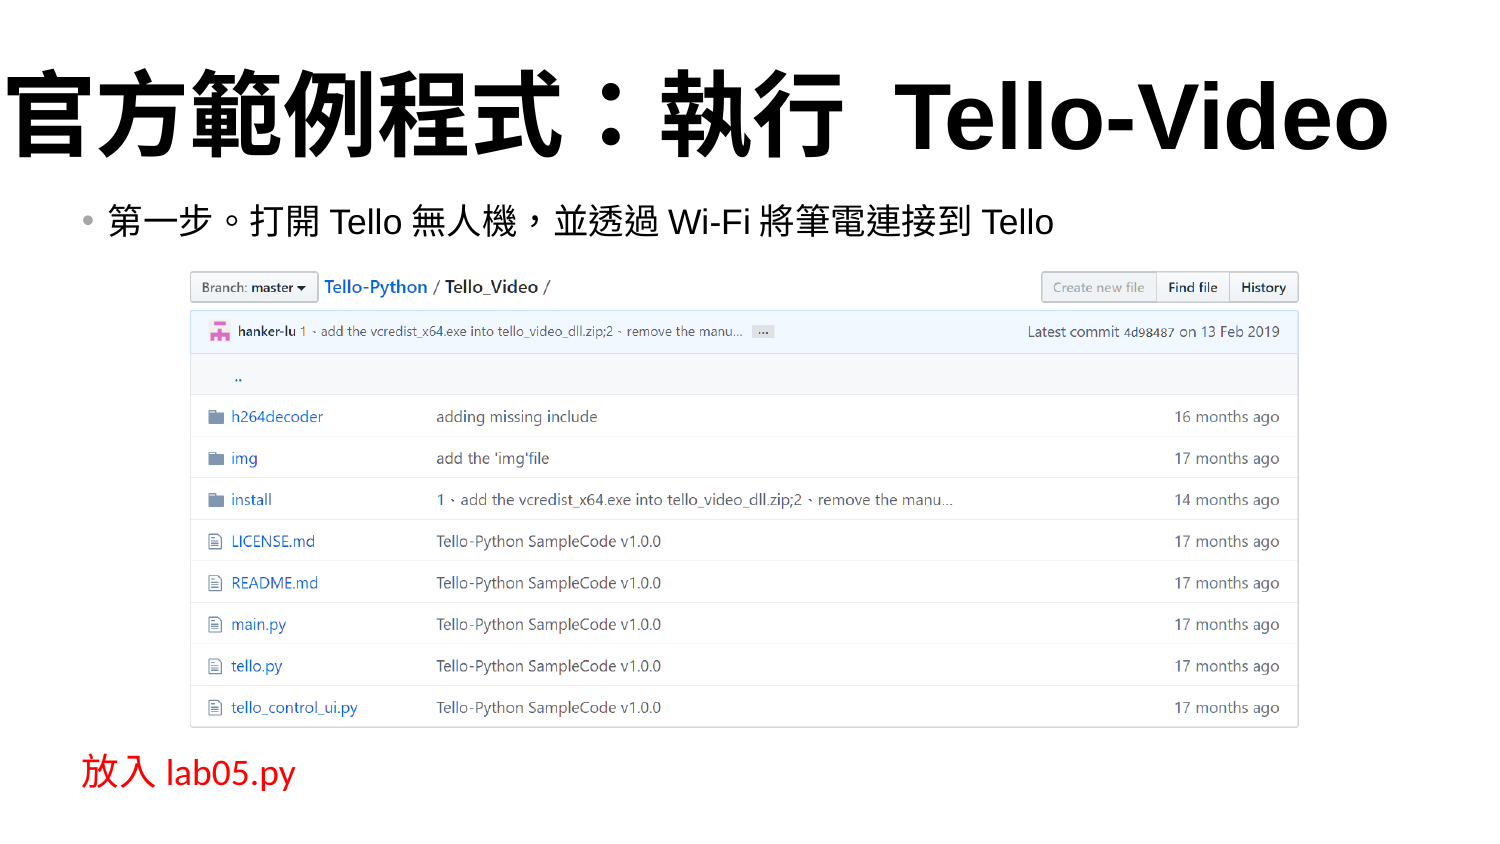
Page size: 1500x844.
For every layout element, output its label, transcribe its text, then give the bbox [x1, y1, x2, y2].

title 官方範例程式：執行 Tello-Video [0, 54, 1500, 197]
picture [187, 267, 1313, 731]
text_box 放入lab05.py [72, 742, 321, 789]
text_box 第一步。打開Tello無人機，並透過Wi-Fi將筆電連接到Tello [80, 197, 1066, 242]
